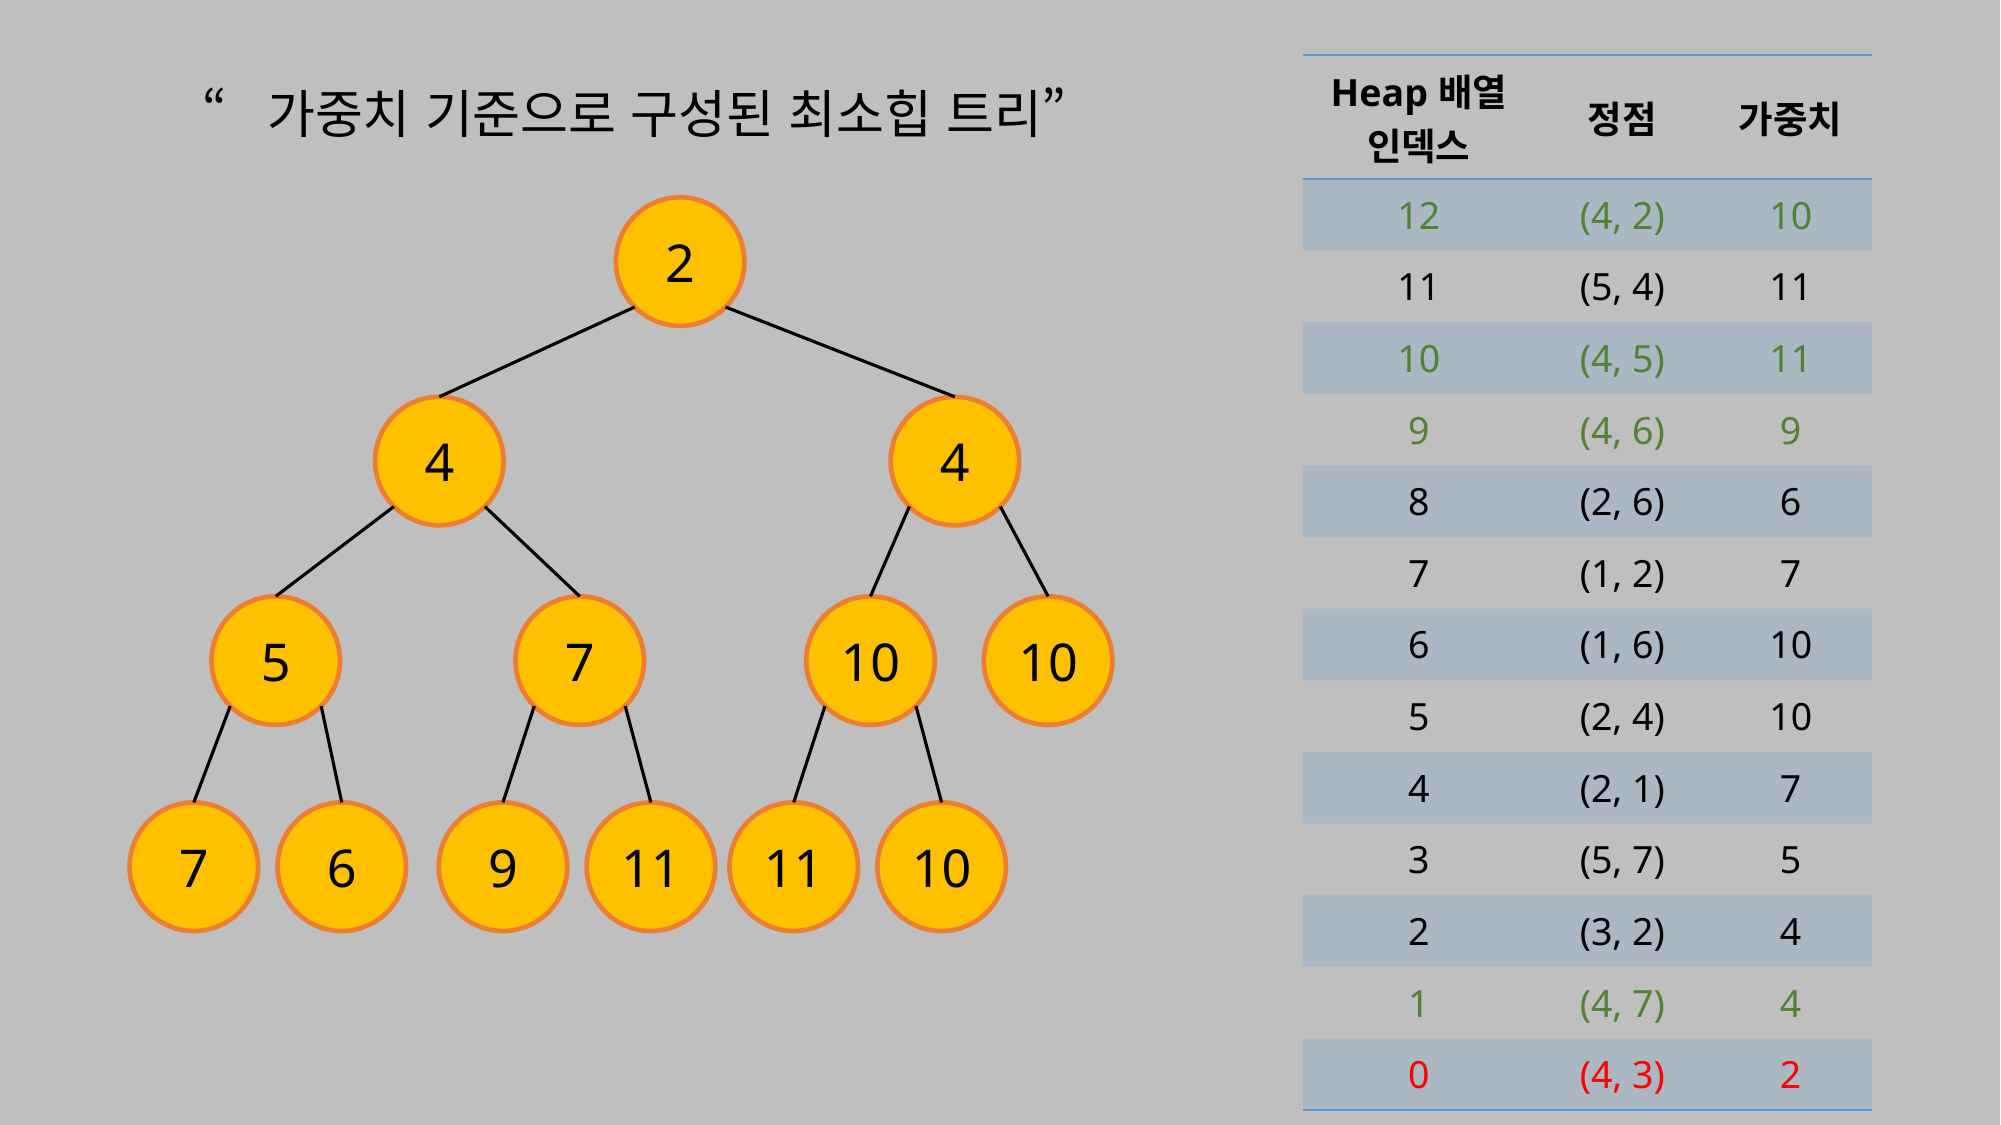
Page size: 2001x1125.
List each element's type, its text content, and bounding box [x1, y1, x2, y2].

table_cell 8 [1303, 465, 1535, 537]
table_cell 5 [1710, 824, 1872, 895]
table_cell 10 [1710, 180, 1872, 251]
text_box 5 [210, 595, 342, 726]
table_cell 6 [1710, 465, 1872, 537]
text_box 4 [889, 395, 1021, 527]
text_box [193, 705, 231, 803]
table_cell 4 [1710, 895, 1872, 967]
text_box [793, 705, 825, 803]
table_cell 0 [1303, 1038, 1535, 1109]
table_header 가중치 [1710, 56, 1872, 178]
table_cell (4, 2) [1535, 180, 1710, 251]
table_cell 1 [1303, 967, 1535, 1038]
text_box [915, 705, 942, 803]
table_cell 7 [1303, 537, 1535, 609]
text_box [725, 306, 955, 397]
text_box 9 [437, 801, 569, 933]
table_cell 9 [1710, 394, 1872, 465]
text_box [502, 705, 535, 803]
table_cell 4 [1303, 752, 1535, 824]
table_cell 7 [1710, 537, 1872, 609]
table_cell (1, 2) [1535, 537, 1710, 609]
table_cell 11 [1710, 251, 1872, 322]
table_cell 2 [1710, 1038, 1872, 1109]
table_cell 2 [1303, 895, 1535, 967]
table_cell (3, 2) [1535, 895, 1710, 967]
table_cell 4 [1710, 967, 1872, 1038]
text_box 10 [982, 595, 1114, 726]
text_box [321, 705, 342, 803]
table_cell (1, 6) [1535, 609, 1710, 680]
table_cell (2, 4) [1535, 680, 1710, 752]
text_box 2 [614, 196, 746, 327]
text_box 6 [276, 801, 408, 933]
table_header Heap배열 인덱스 [1303, 56, 1535, 178]
text_box 4 [374, 395, 505, 527]
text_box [625, 705, 651, 803]
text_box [484, 506, 580, 597]
text_box “가중치 기준으로 구성된 최소힙 트리” [188, 74, 1082, 152]
table_cell (4, 6) [1535, 394, 1710, 465]
table_cell 9 [1303, 394, 1535, 465]
table_cell (2, 6) [1535, 465, 1710, 537]
table_cell (2, 1) [1535, 752, 1710, 824]
text_box 11 [585, 801, 717, 933]
text_box 10 [876, 801, 1007, 933]
text_box 7 [514, 595, 646, 726]
table_cell 10 [1710, 680, 1872, 752]
table_cell 7 [1710, 752, 1872, 824]
text_box 10 [805, 595, 936, 726]
table_header 정점 [1535, 56, 1710, 178]
table_cell (4, 3) [1535, 1038, 1710, 1109]
table_cell (4, 7) [1535, 967, 1710, 1038]
text_box 11 [728, 801, 860, 933]
text_box 7 [128, 801, 260, 933]
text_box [1000, 506, 1049, 597]
table_cell 5 [1303, 680, 1535, 752]
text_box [275, 506, 394, 597]
table_cell 10 [1303, 322, 1535, 394]
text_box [439, 306, 635, 397]
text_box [870, 506, 910, 597]
table_cell 10 [1710, 609, 1872, 680]
table_cell 3 [1303, 824, 1535, 895]
table_cell 11 [1303, 251, 1535, 322]
table_cell 6 [1303, 609, 1535, 680]
table_cell (4, 5) [1535, 322, 1710, 394]
table_cell 11 [1710, 322, 1872, 394]
table_cell (5, 7) [1535, 824, 1710, 895]
table_cell (5, 4) [1535, 251, 1710, 322]
table_cell 12 [1303, 180, 1535, 251]
